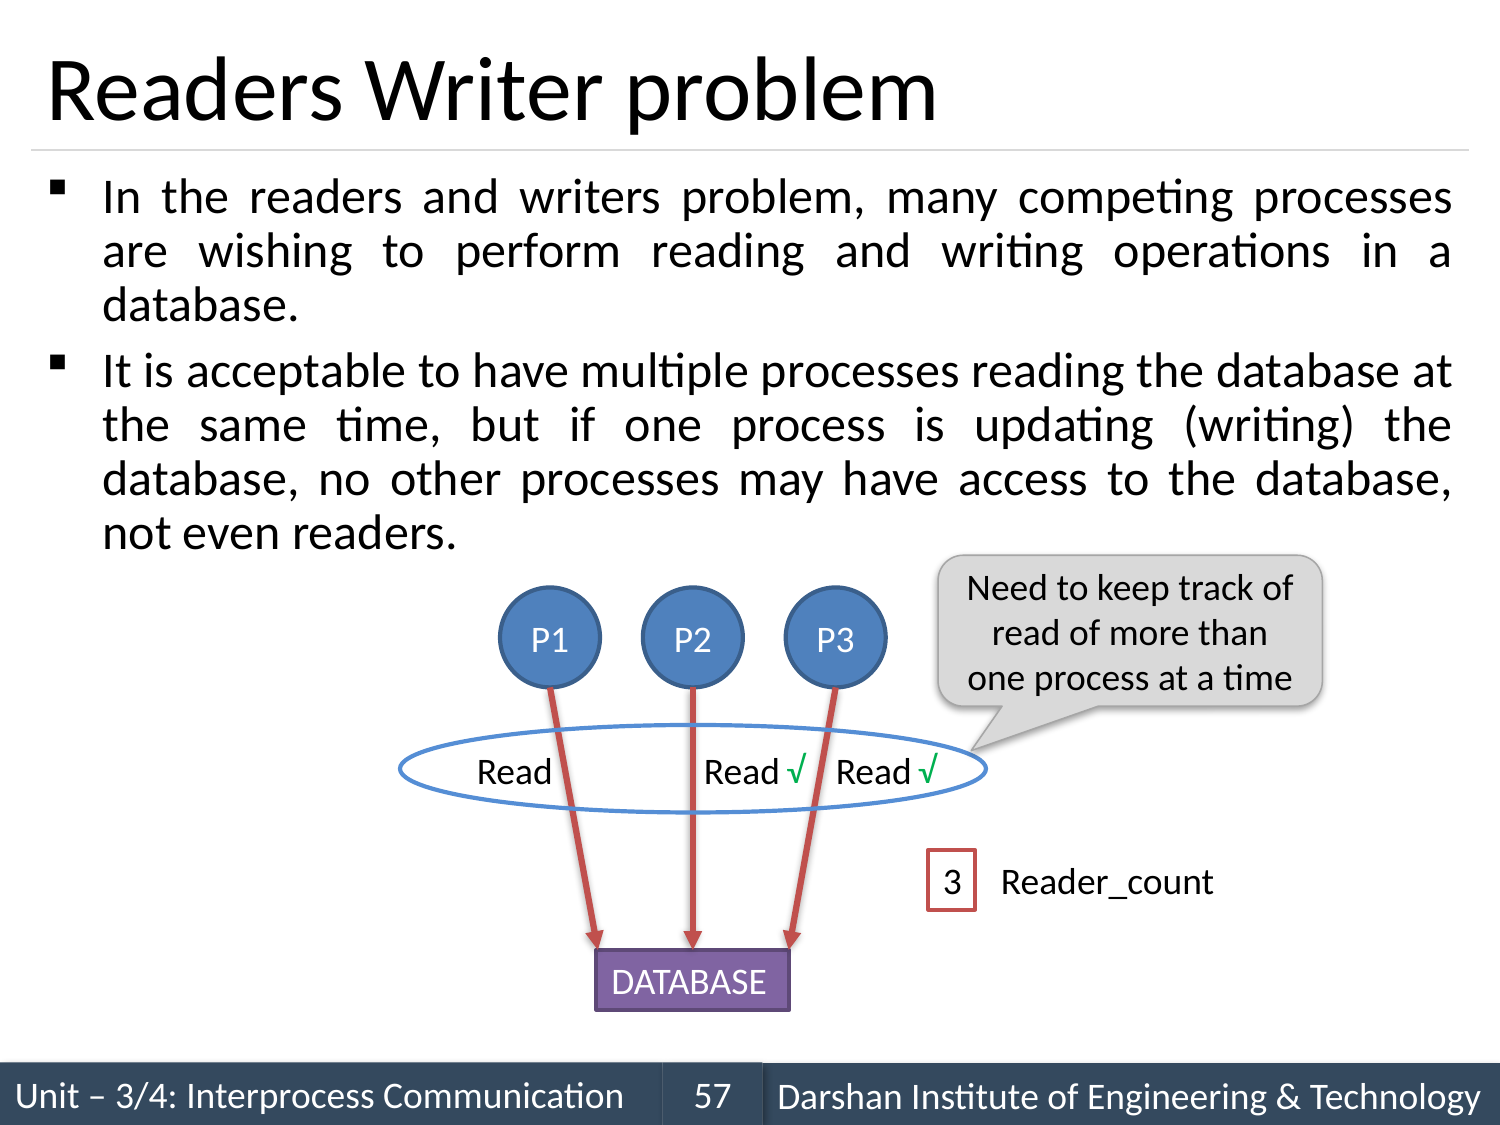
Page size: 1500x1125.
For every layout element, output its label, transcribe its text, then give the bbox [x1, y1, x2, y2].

text_box Need to keep track of read of more than one process at a time [937, 554, 1324, 752]
text_box P2 [640, 585, 745, 690]
text_box [603, 722, 688, 815]
text_box √ [923, 792, 954, 799]
text_box √ [921, 738, 954, 746]
text_box P1 [497, 585, 603, 690]
text_box [841, 728, 989, 809]
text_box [788, 687, 836, 951]
text_box [698, 722, 783, 815]
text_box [549, 687, 599, 951]
text_box Reader_count [985, 849, 1238, 910]
text_box P3 [783, 585, 888, 690]
list In the readers and writers problem, many competing processes are wishing to perform reading and writing operations in a database. It is acceptable to have multiple processes reading the database at the same time, but if one process is updating (writing) the database, no other processes may have access to the database, not even readers. [31, 162, 1469, 1038]
text_box [397, 728, 544, 809]
title Readers Writer problem [31, 17, 1469, 150]
text_box DATABASE [594, 948, 791, 1012]
text_box 3 [926, 848, 977, 912]
